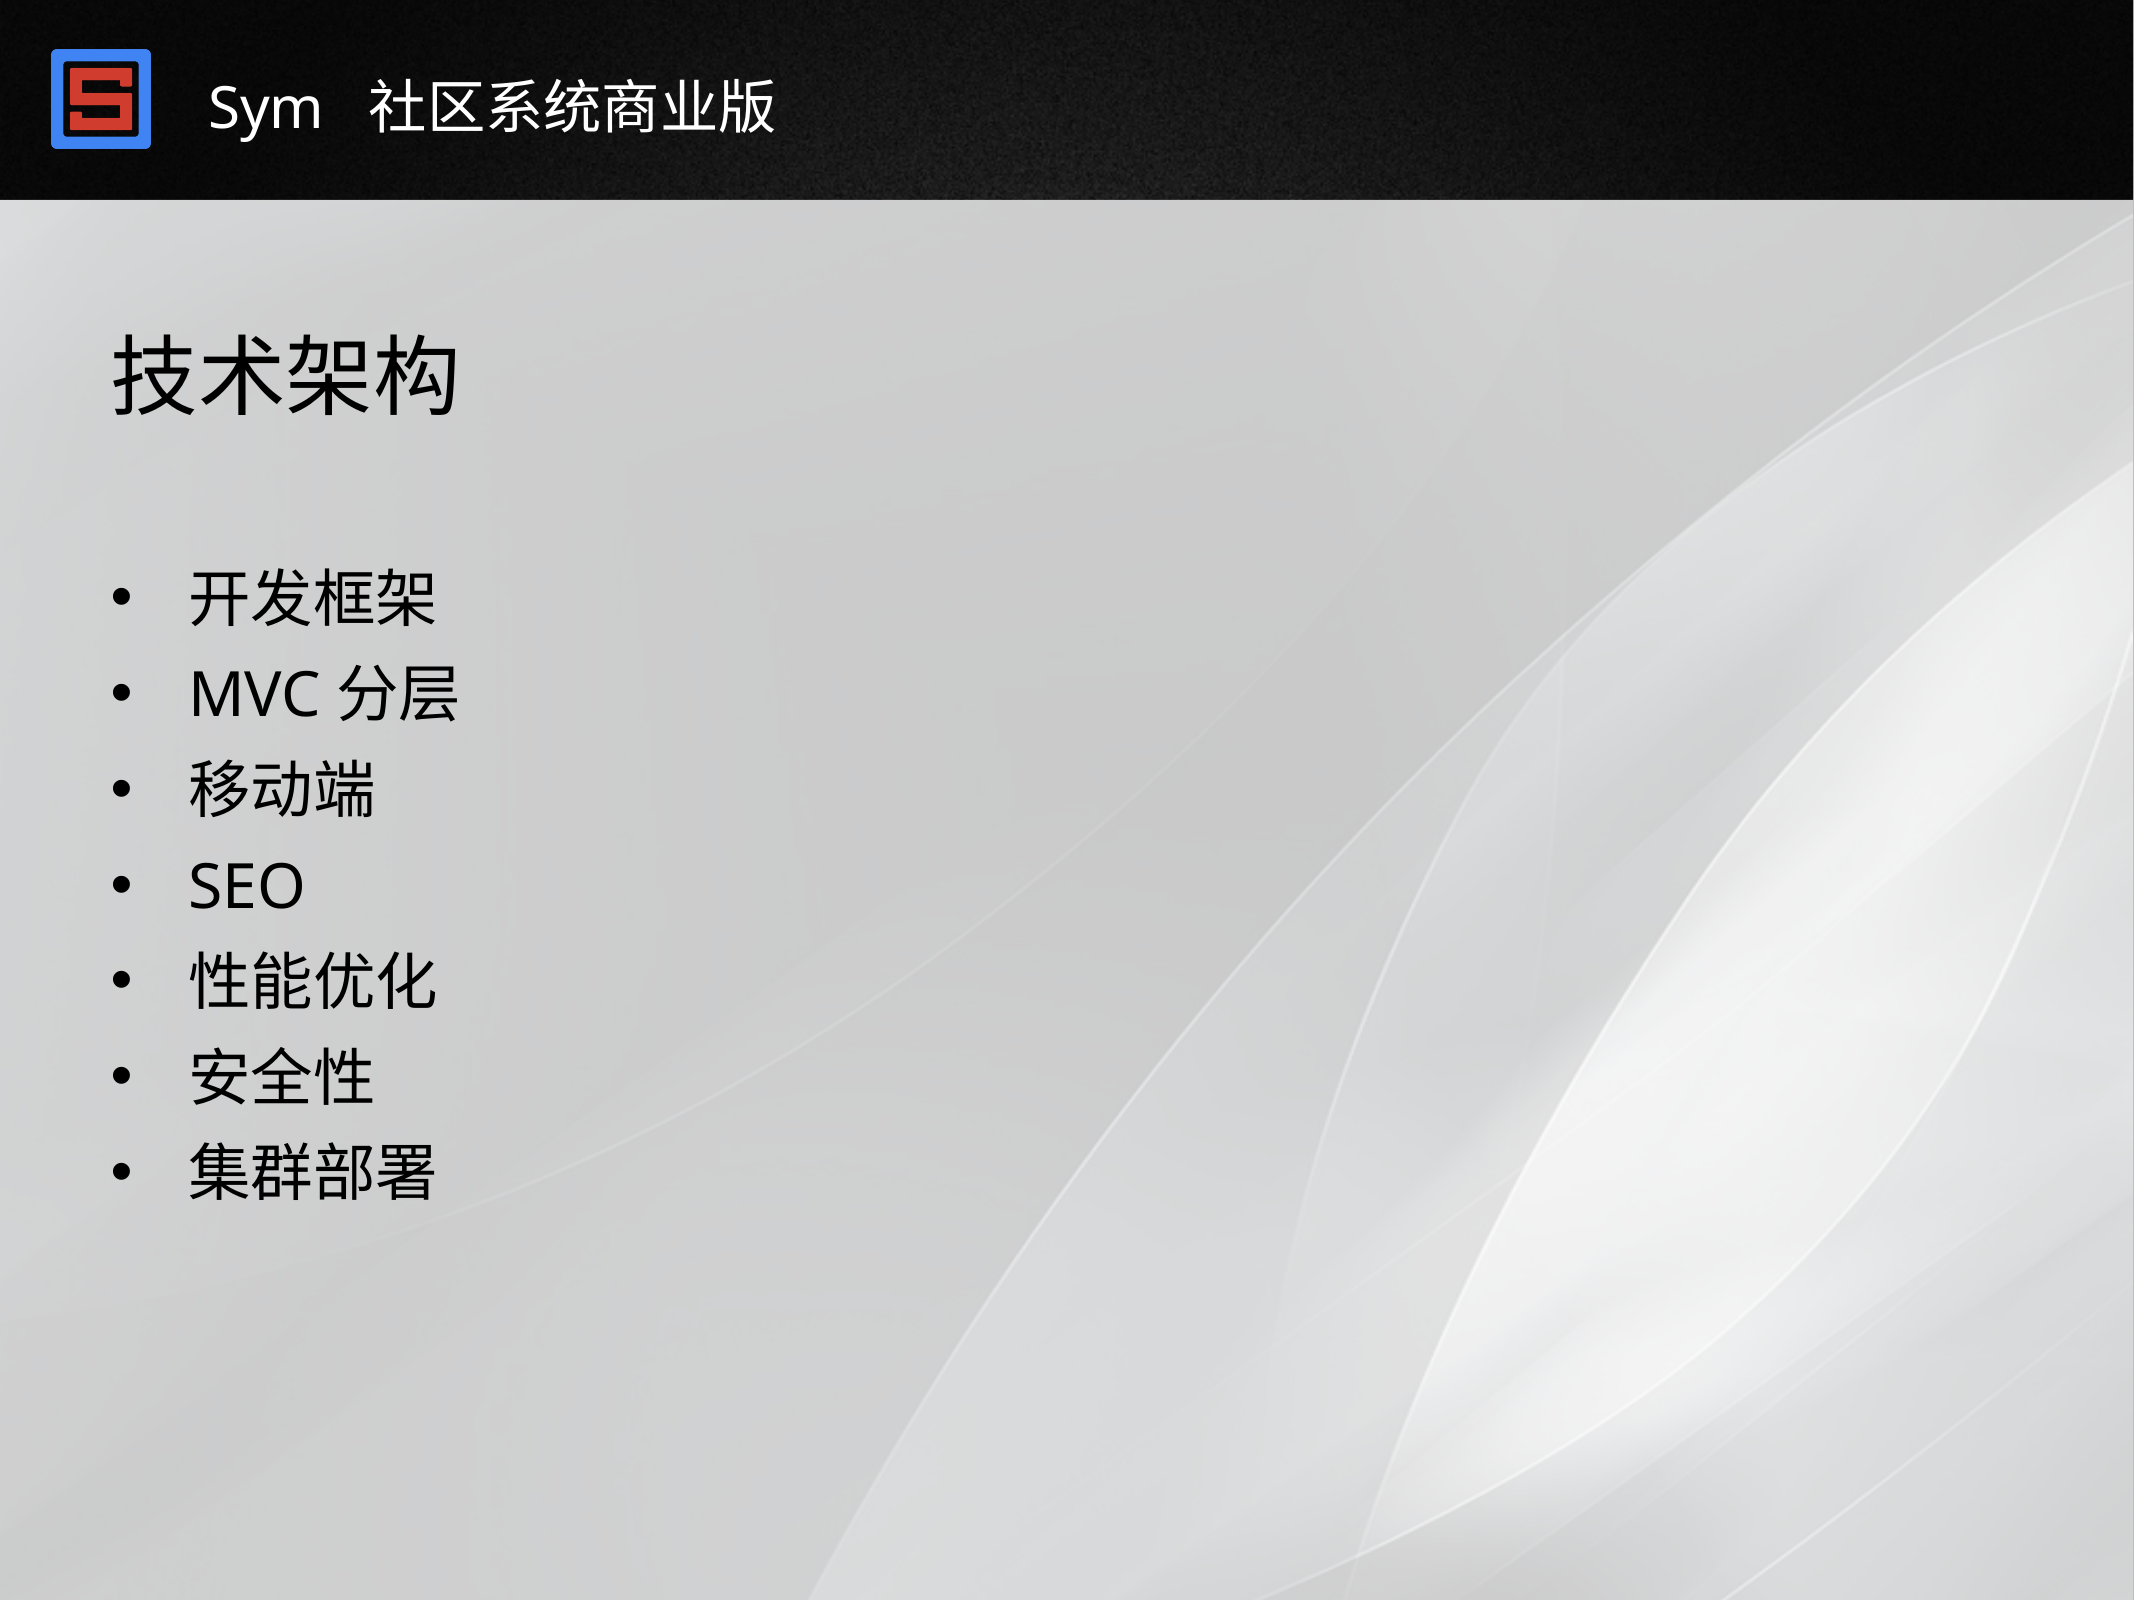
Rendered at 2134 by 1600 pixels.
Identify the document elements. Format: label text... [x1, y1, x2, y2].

list 开发框架 MVC分层 移动端 SEO 性能优化 安全性 集群部署 [99, 547, 2021, 1512]
title 技术架构 [99, 299, 2021, 449]
picture [0, 0, 2134, 199]
